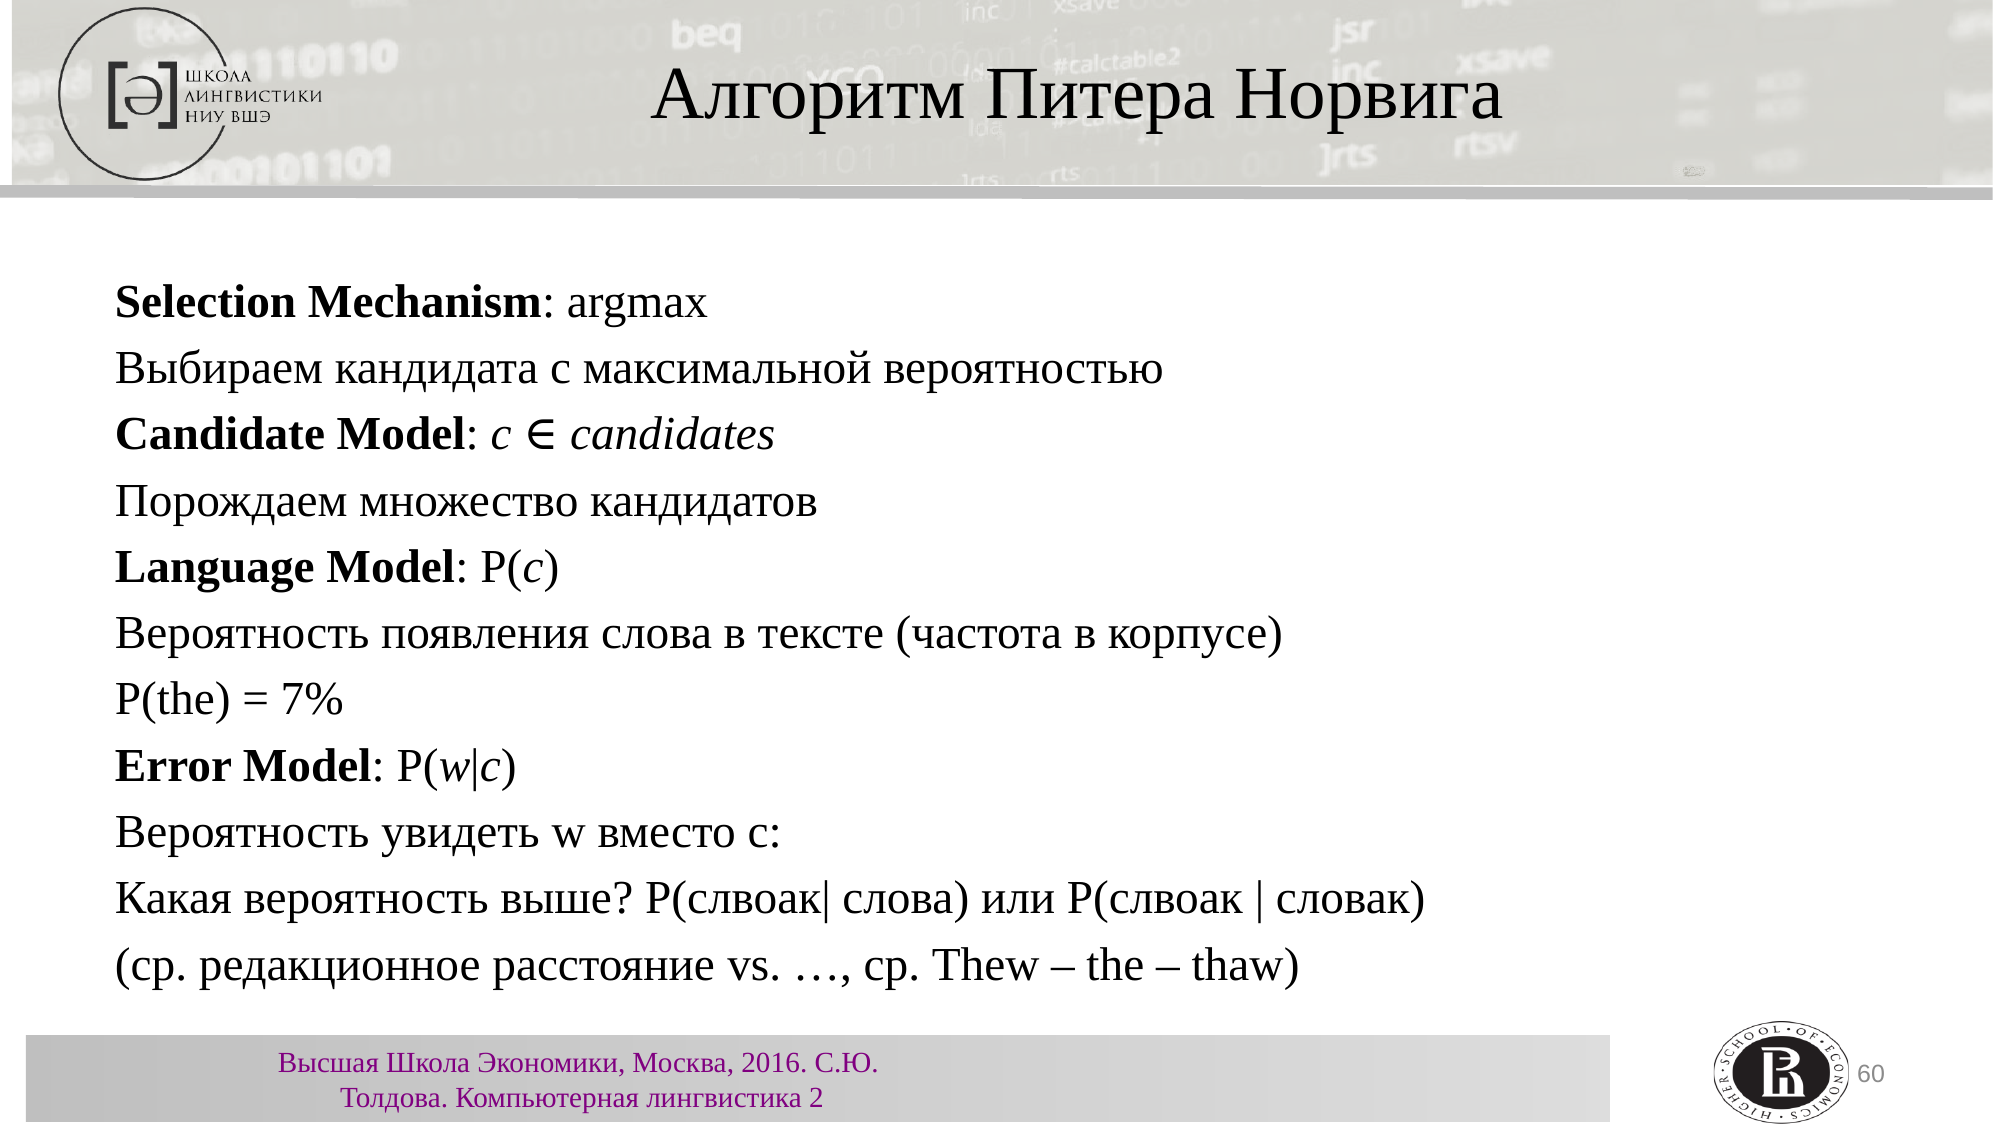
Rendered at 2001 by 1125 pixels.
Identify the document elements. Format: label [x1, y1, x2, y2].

text_box [0, 0, 1993, 1125]
